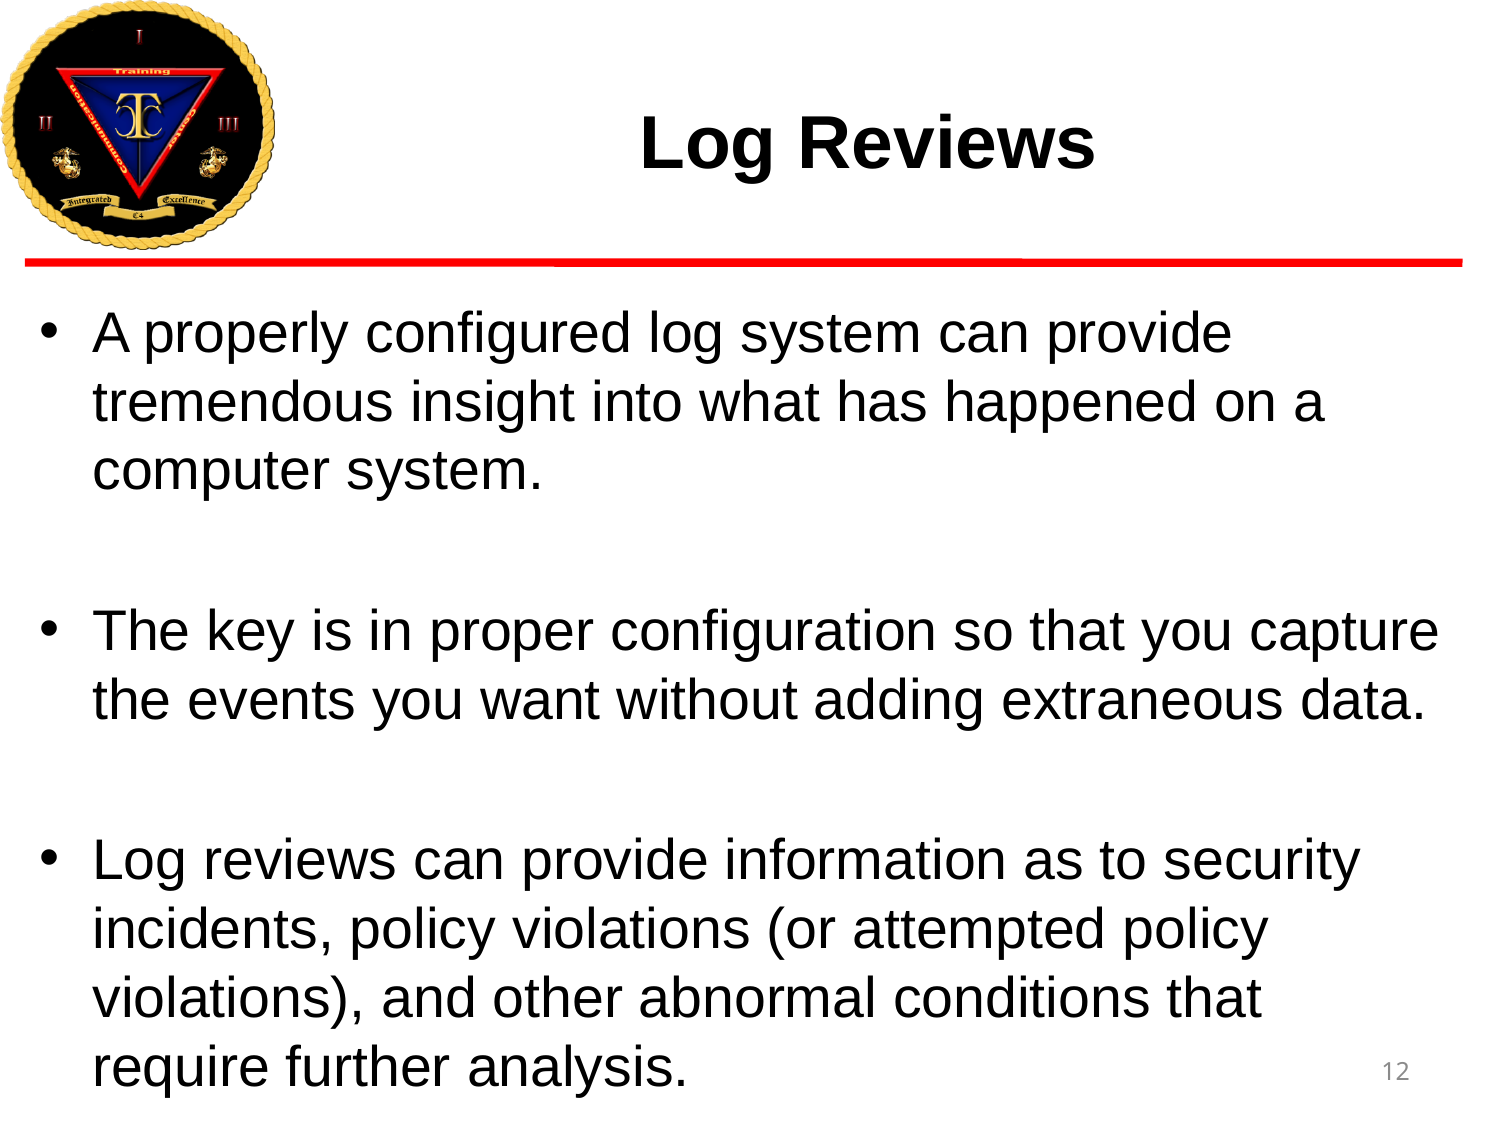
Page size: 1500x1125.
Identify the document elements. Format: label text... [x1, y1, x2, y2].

slide_number 12 [1074, 1042, 1425, 1103]
list A properly configured log system can provide tremendous insight into what has happened on a computer system. The key is in proper configuration so that you capture the events you want without adding extraneous data. Log reviews can provide information as to security incidents, policy violations (or attempted policy violations), and other abnormal conditions that require further analysis. [24, 287, 1463, 1125]
picture [0, 0, 275, 250]
title Log Reviews [274, 44, 1463, 233]
